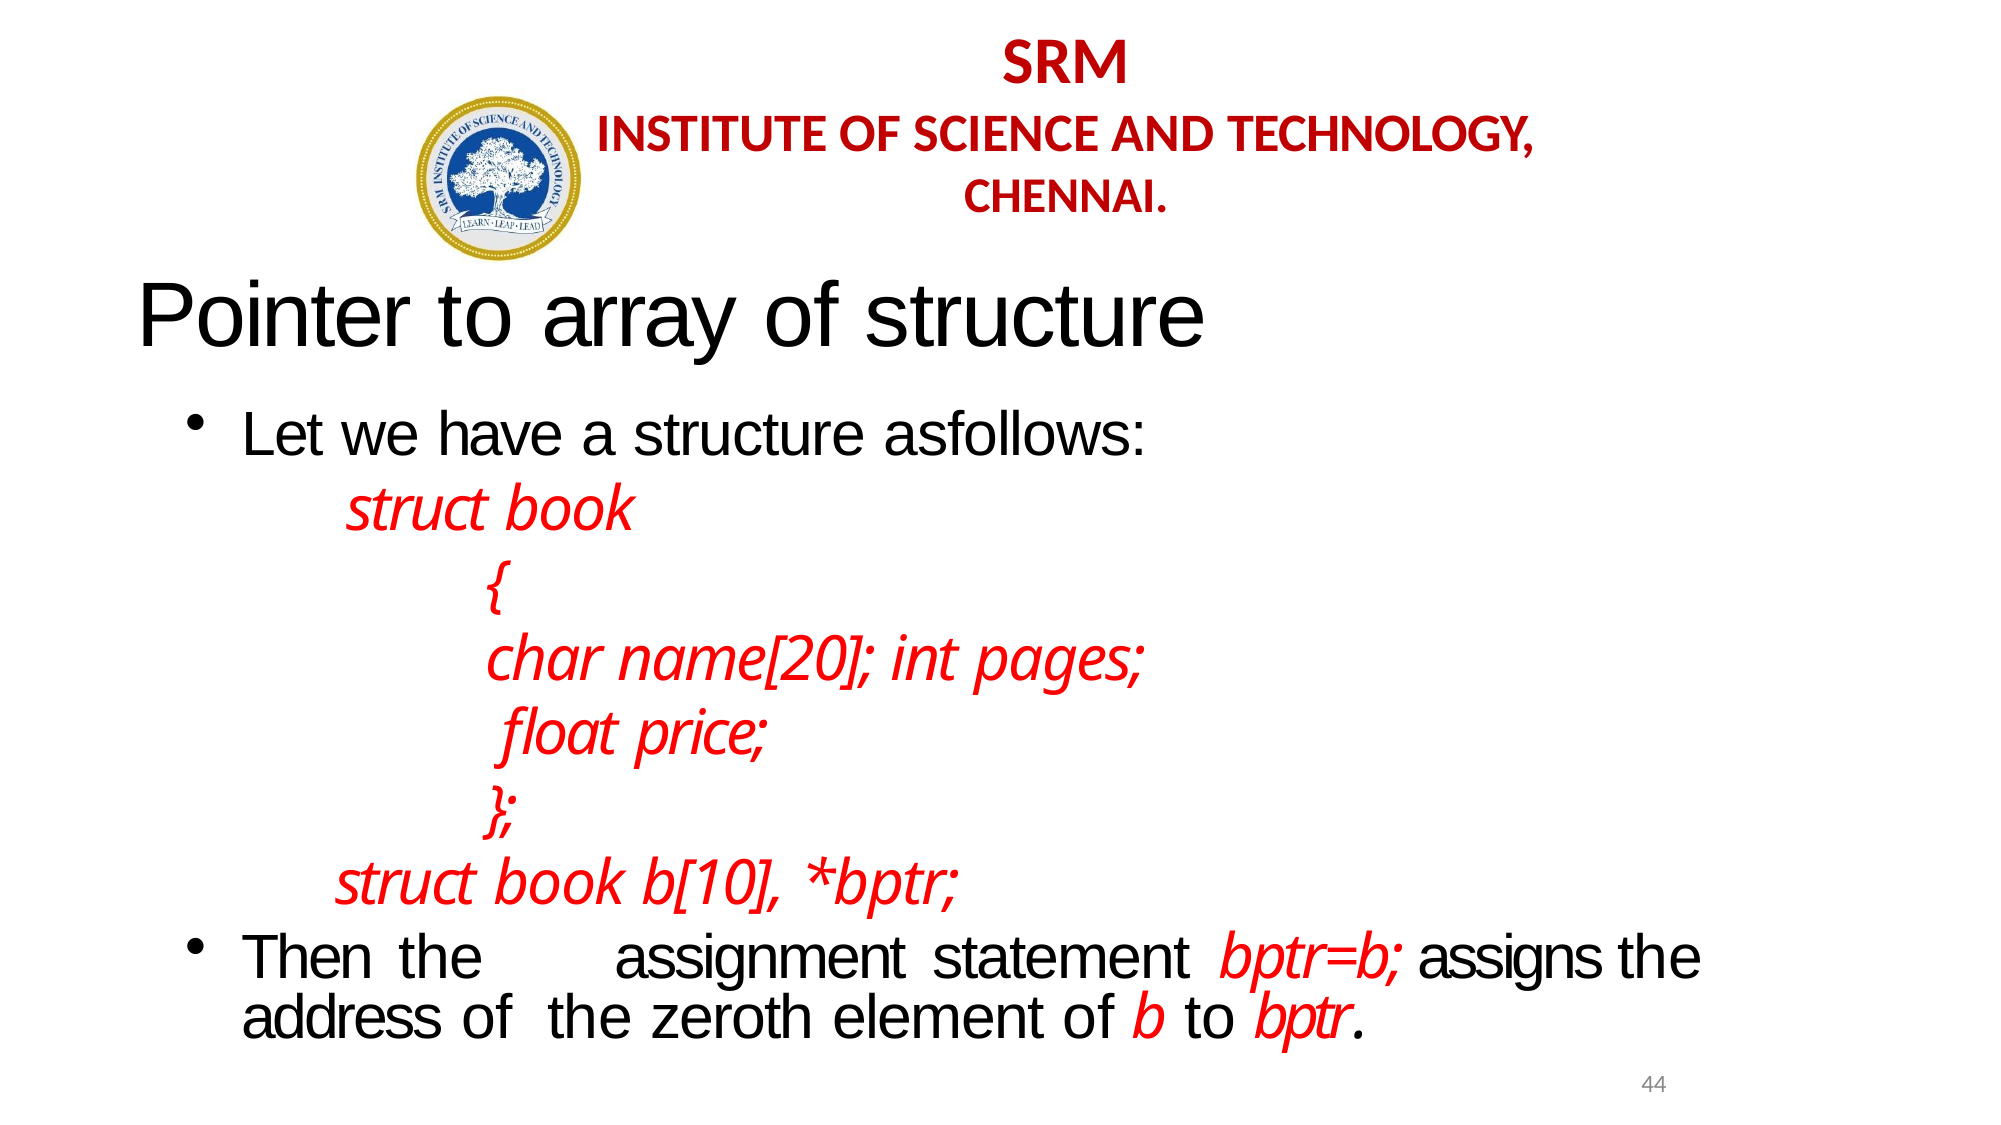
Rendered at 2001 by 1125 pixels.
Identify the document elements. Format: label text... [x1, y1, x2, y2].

slide_number 44 [1635, 1071, 1671, 1125]
text_box SRM INSTITUTE OF SCIENCE AND TECHNOLOGY, CHENNAI. Pointer to array of structure Let we have a structure asfollows: struct book { char name[20]; int pages; float price; }; struct book b[10], *bptr; Then the assignment statement bptr=b; assigns the address of the zeroth element of b to bptr. [134, 14, 1879, 1052]
